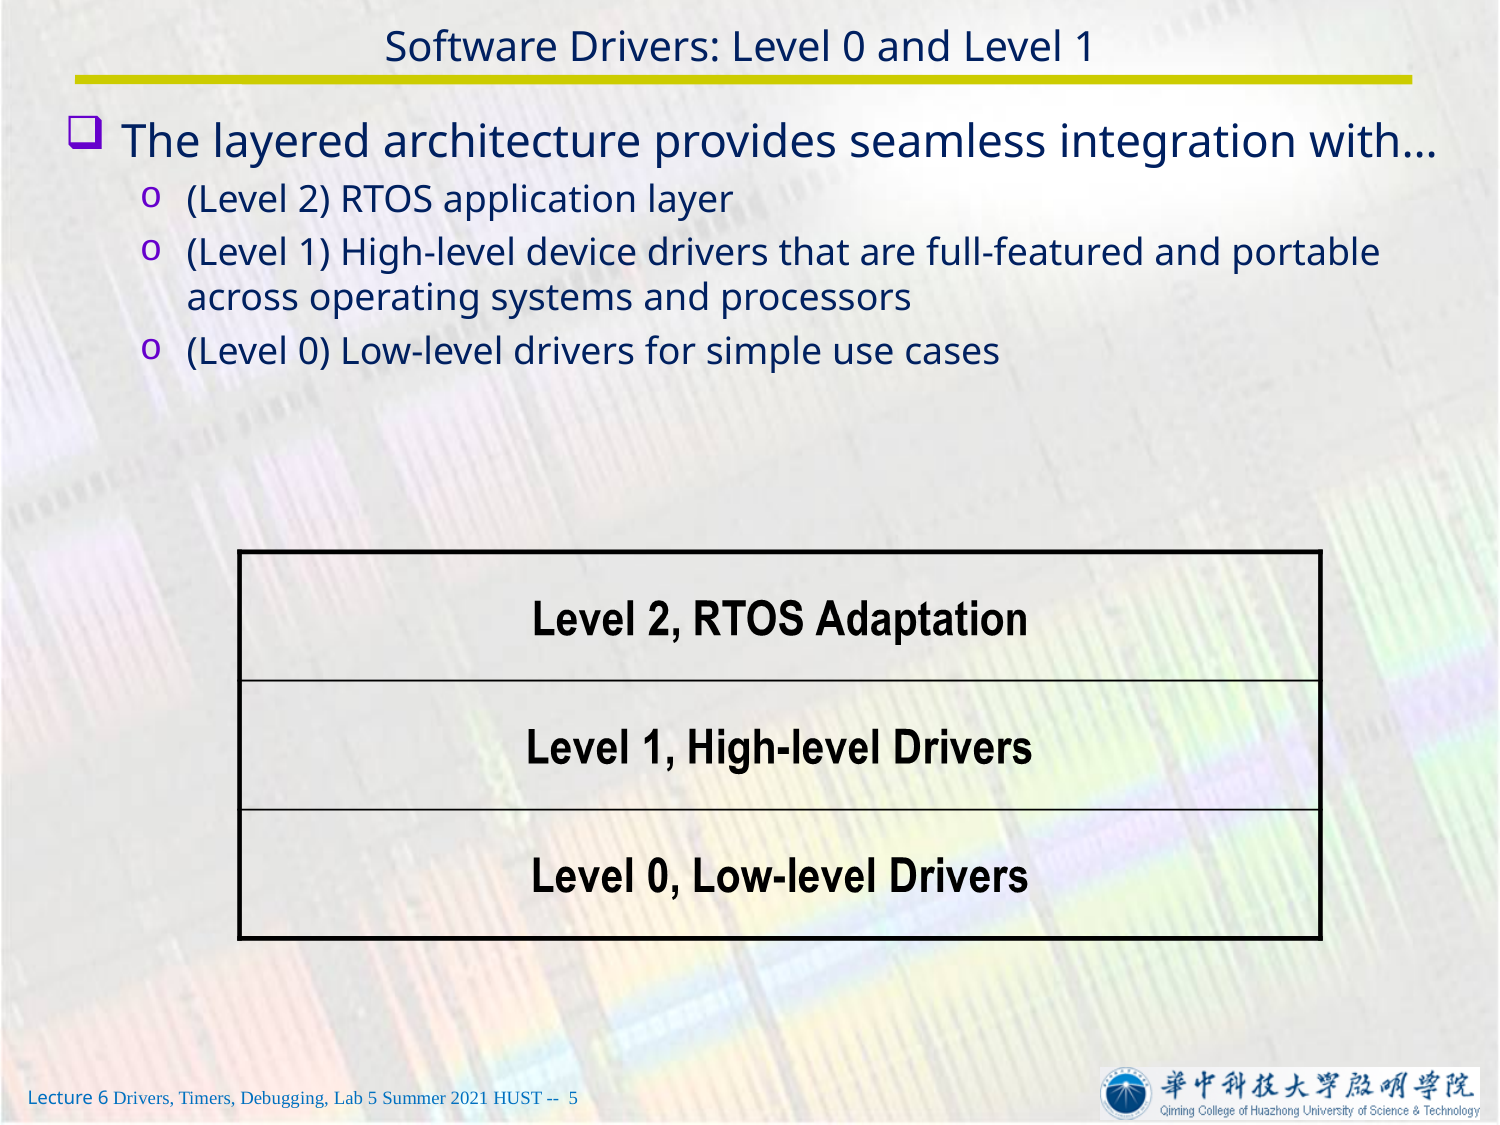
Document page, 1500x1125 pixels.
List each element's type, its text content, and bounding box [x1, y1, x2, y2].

picture [0, 0, 1500, 1125]
title Software Drivers: Level 0 and Level 1 [28, 17, 1454, 64]
list The layered architecture provides seamless integration with… (Level 2) RTOS application layer (Level 1) High-level device drivers that are full-featured and portable across operating systems and processors (Level 0) Low-level drivers for simple use cases [50, 104, 1488, 1049]
